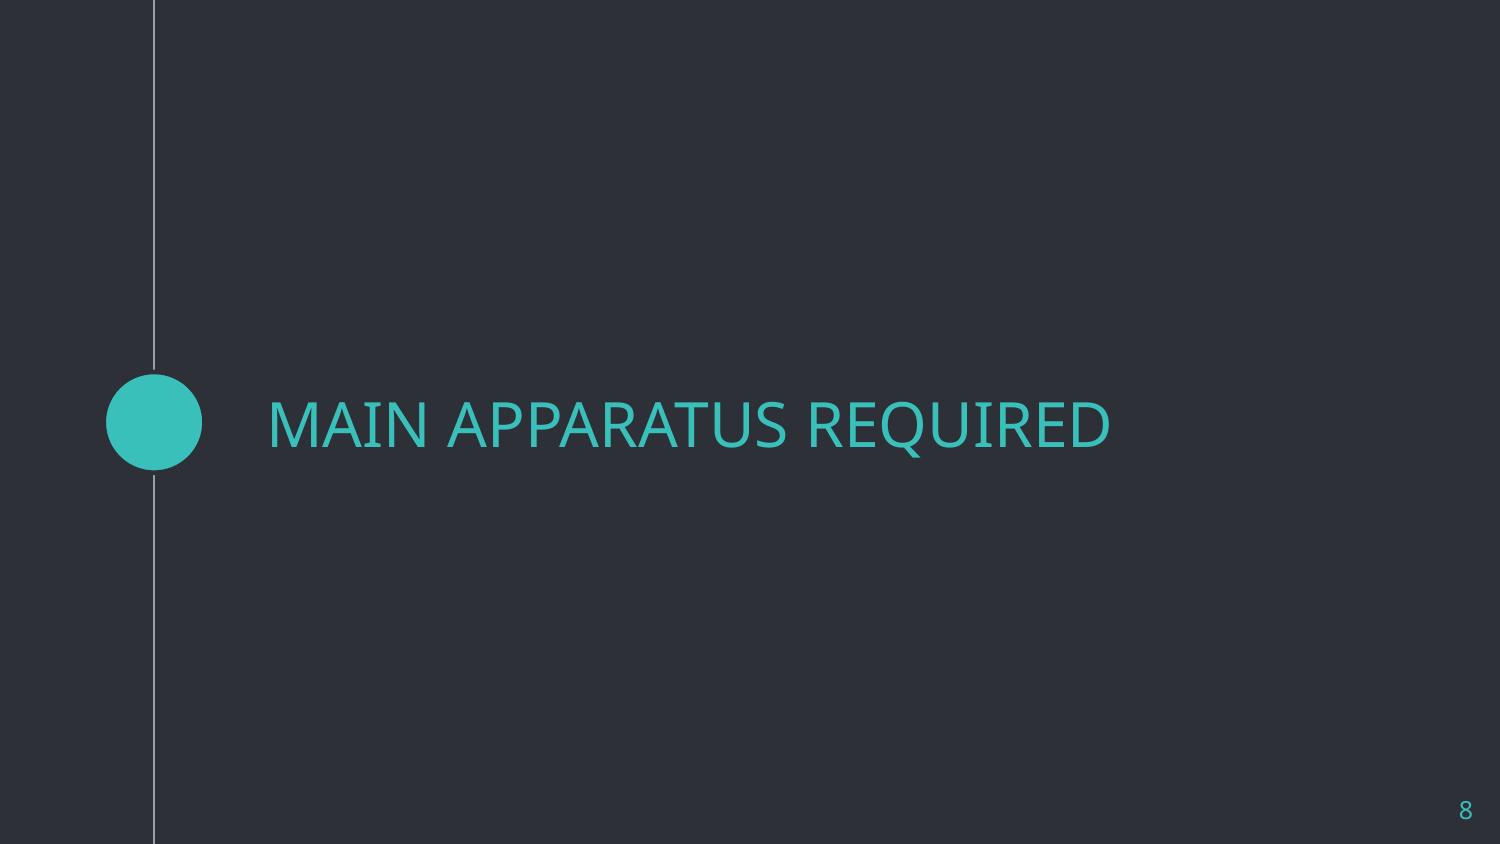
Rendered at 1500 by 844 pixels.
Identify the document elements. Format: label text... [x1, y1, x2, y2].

slide_number 8 [1398, 779, 1489, 832]
title MAIN APPARATUS REQUIRED [250, 378, 1362, 466]
text_box [86, 373, 218, 471]
